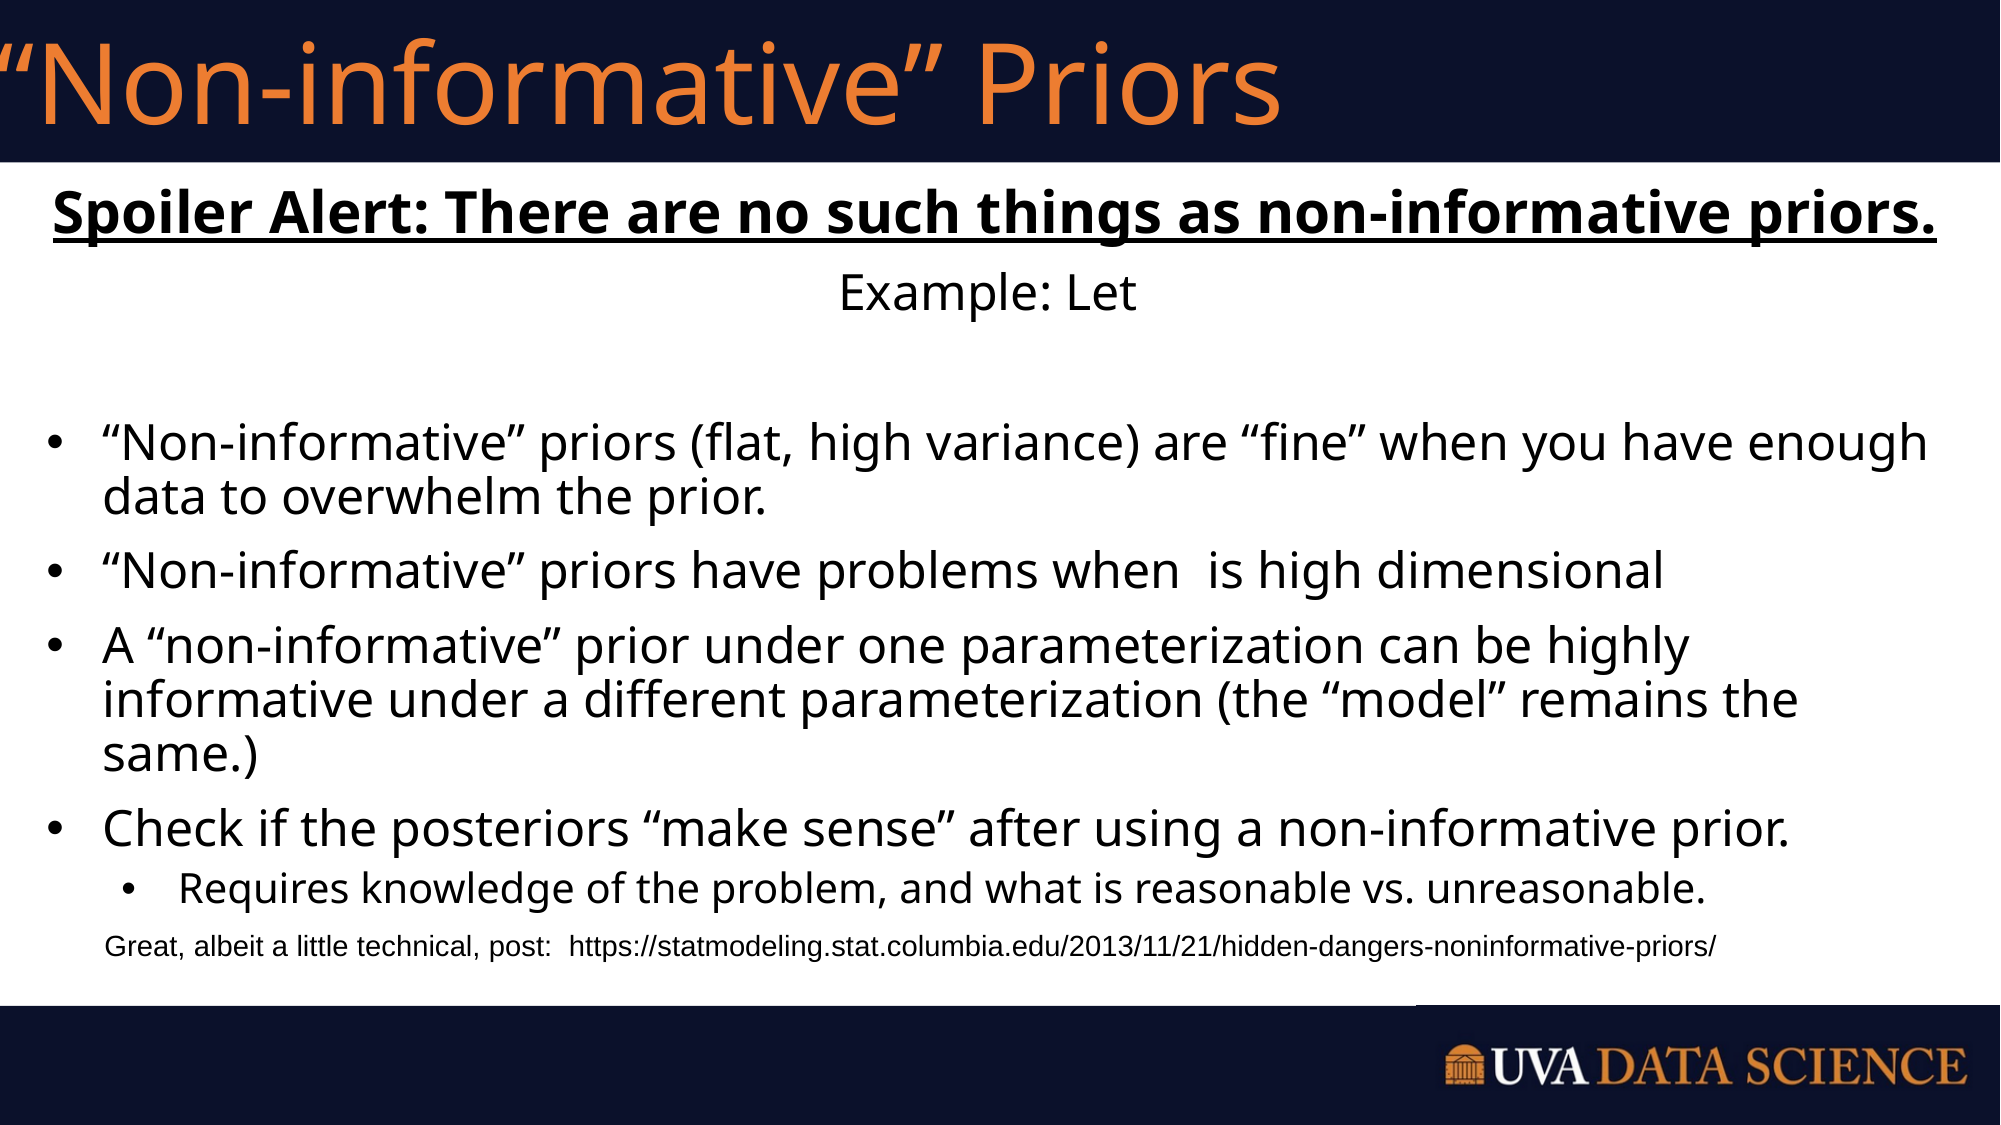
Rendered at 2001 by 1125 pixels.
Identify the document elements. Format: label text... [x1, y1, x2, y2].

text_box [0, 1005, 1415, 1125]
text_box [0, 0, 2000, 164]
text_box Great, albeit a little technical, post: https://statmodeling.stat.columbia.edu/2013/11/21/hidden-dangers-noninformative-priors/ [89, 920, 1816, 970]
picture [1416, 1005, 2000, 1125]
text_box “Non-informative” Priors [0, 4, 1301, 155]
